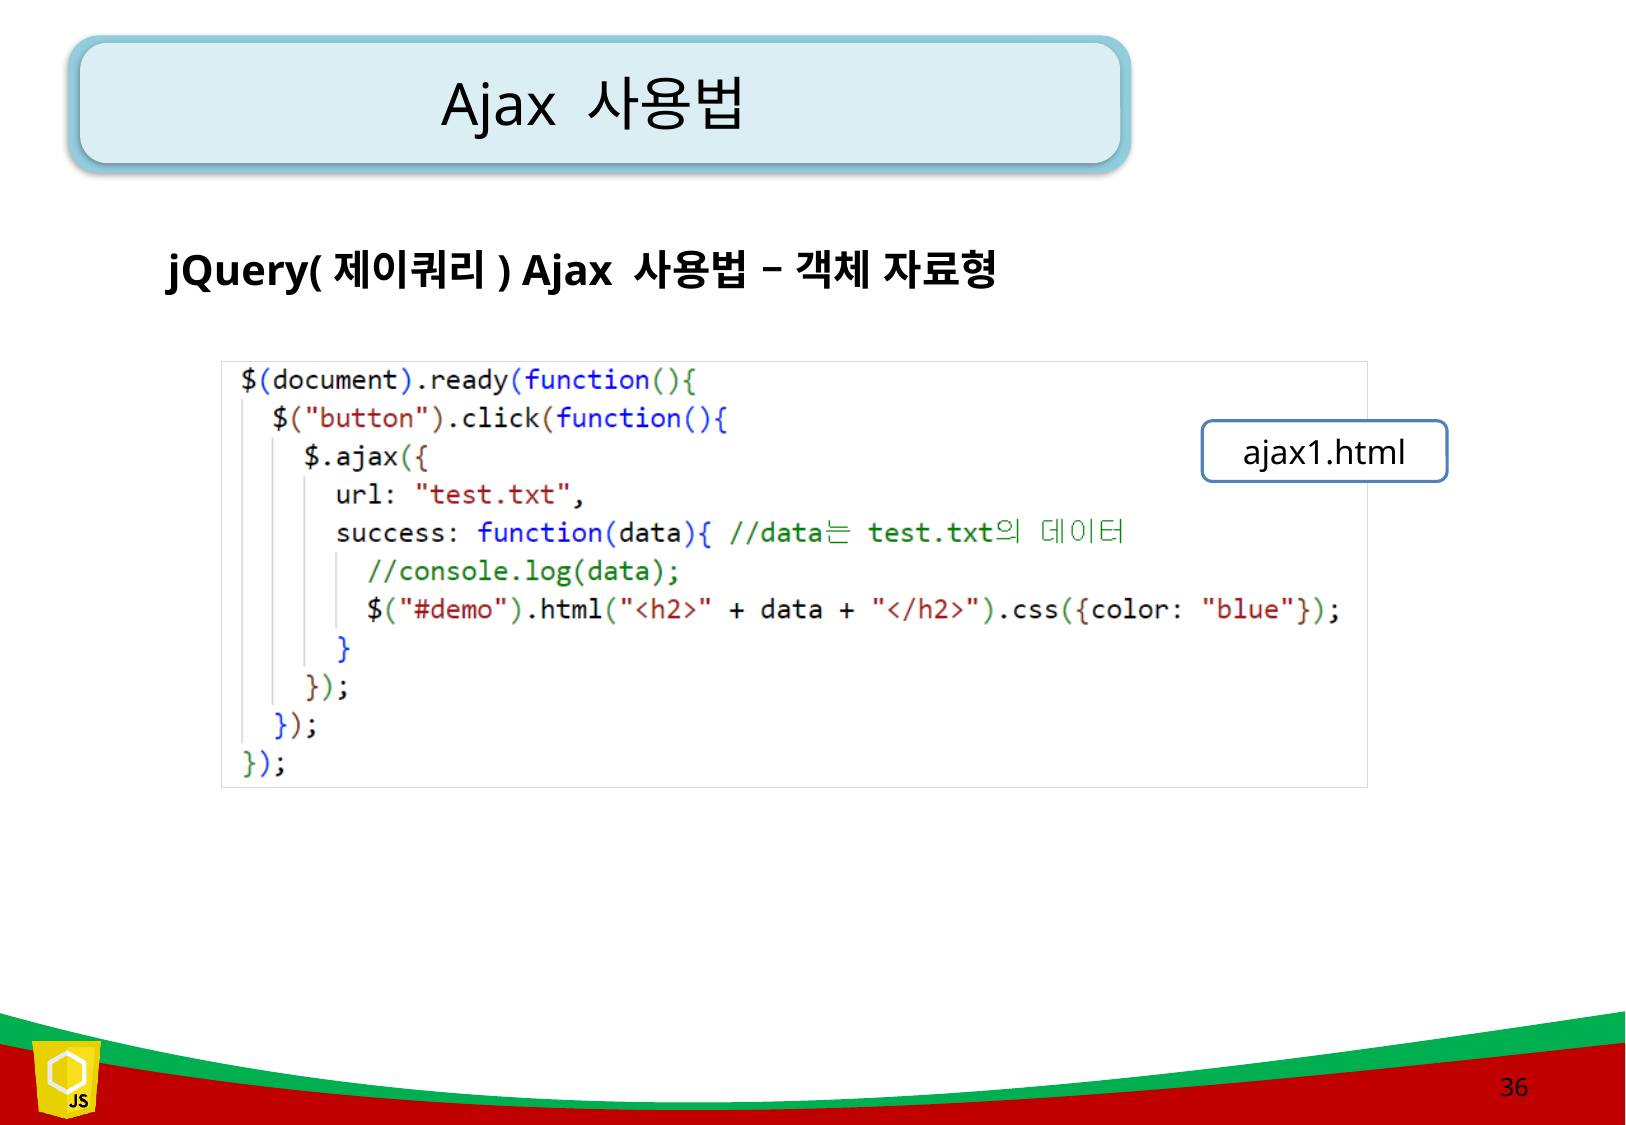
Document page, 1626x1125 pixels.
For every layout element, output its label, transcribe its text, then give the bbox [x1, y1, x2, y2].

picture [221, 361, 1368, 788]
text_box jQuery(제이쿼리) Ajax 사용법 – 객체 자료형 [142, 211, 1501, 302]
text_box ajax1.html [1372, 418, 1450, 484]
title Ajax 사용법 [68, 32, 1121, 173]
slide_number 36 [1452, 1058, 1544, 1119]
picture [32, 1041, 101, 1119]
